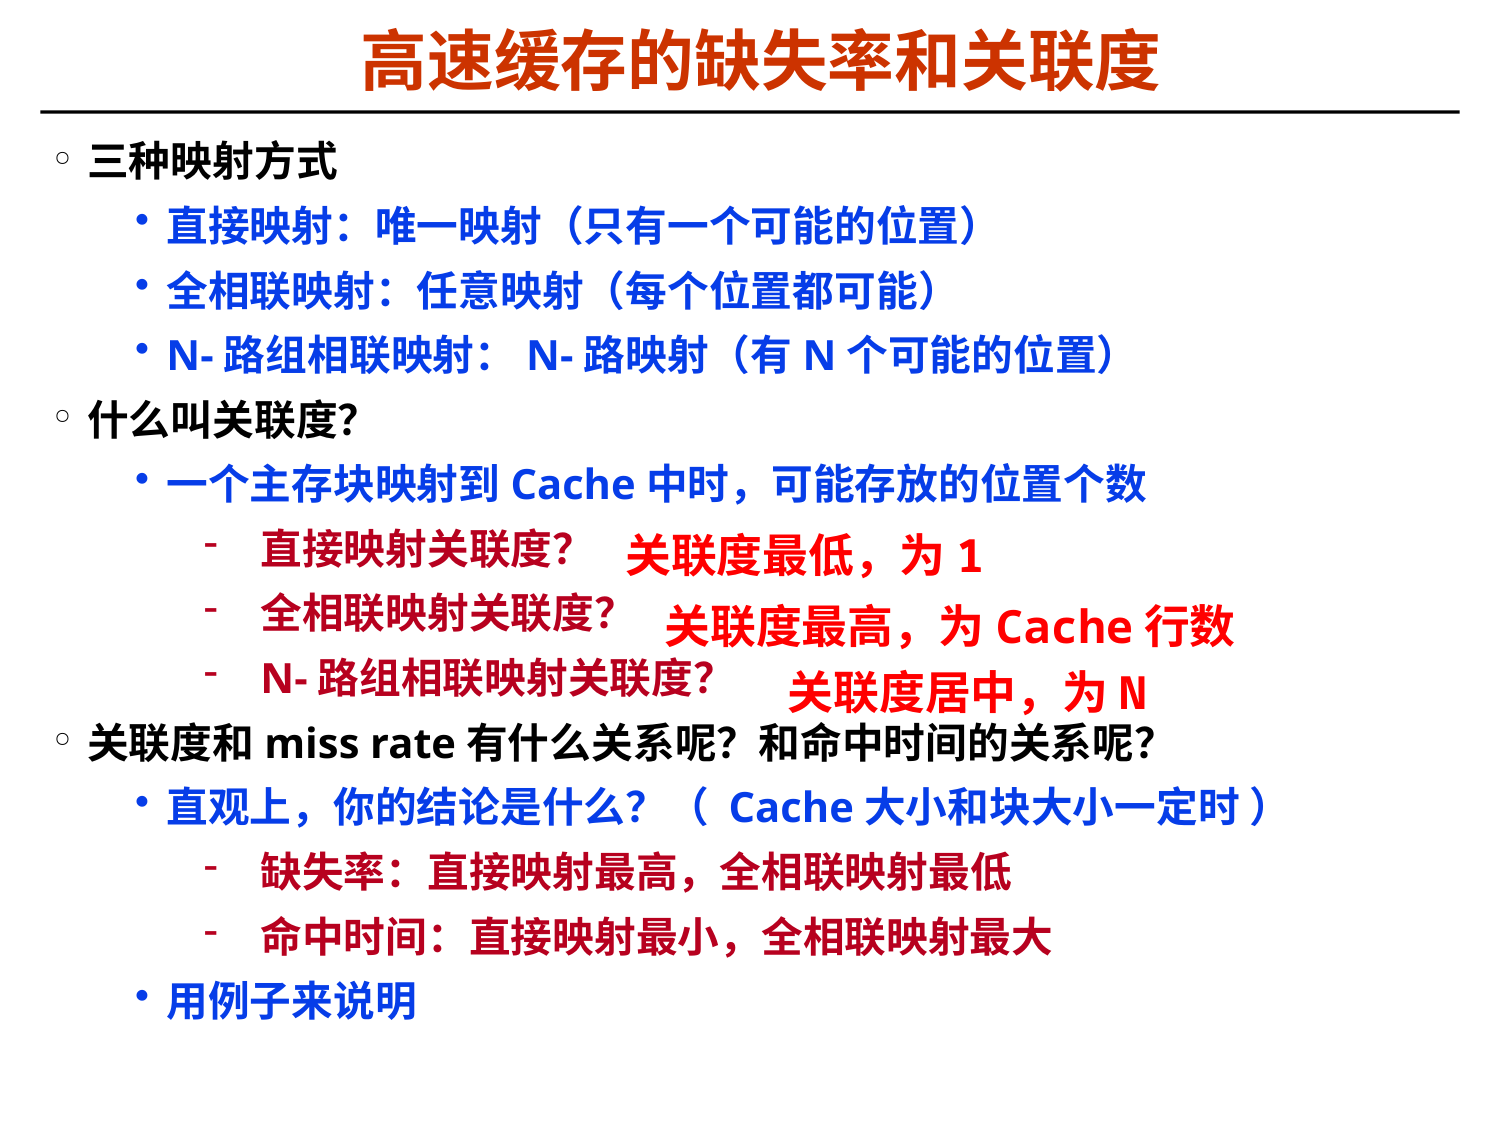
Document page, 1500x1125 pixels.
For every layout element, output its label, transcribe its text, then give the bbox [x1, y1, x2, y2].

list 三种映射方式 直接映射：唯一映射（只有一个可能的位置） 全相联映射：任意映射（每个位置都可能） N-路组相联映射：N-路映射（有N个可能的位置） 什么叫关联度？ 一个主存块映射到Cache中时，可能存放的位置个数 直接映射关联度？ 全相联映射关联度？ N-路组相联映射关联度？ 关联度和miss rate有什么关系呢？和命中时间的关系呢？ 直观上，你的结论是什么？（ Cache大小和块大小一定时 ） 缺失率：直接映射最高，全相联映射最低 命中时间：直接映射最小，全相联映射最大 用例子来说明 [39, 127, 1463, 1070]
text_box 关联度最高，为Cache行数 [514, 597, 1236, 653]
title 高速缓存的缺失率和关联度 [38, 21, 1484, 108]
text_box 关联度居中，为N [787, 663, 1147, 719]
text_box 关联度最低，为1 [625, 526, 985, 582]
